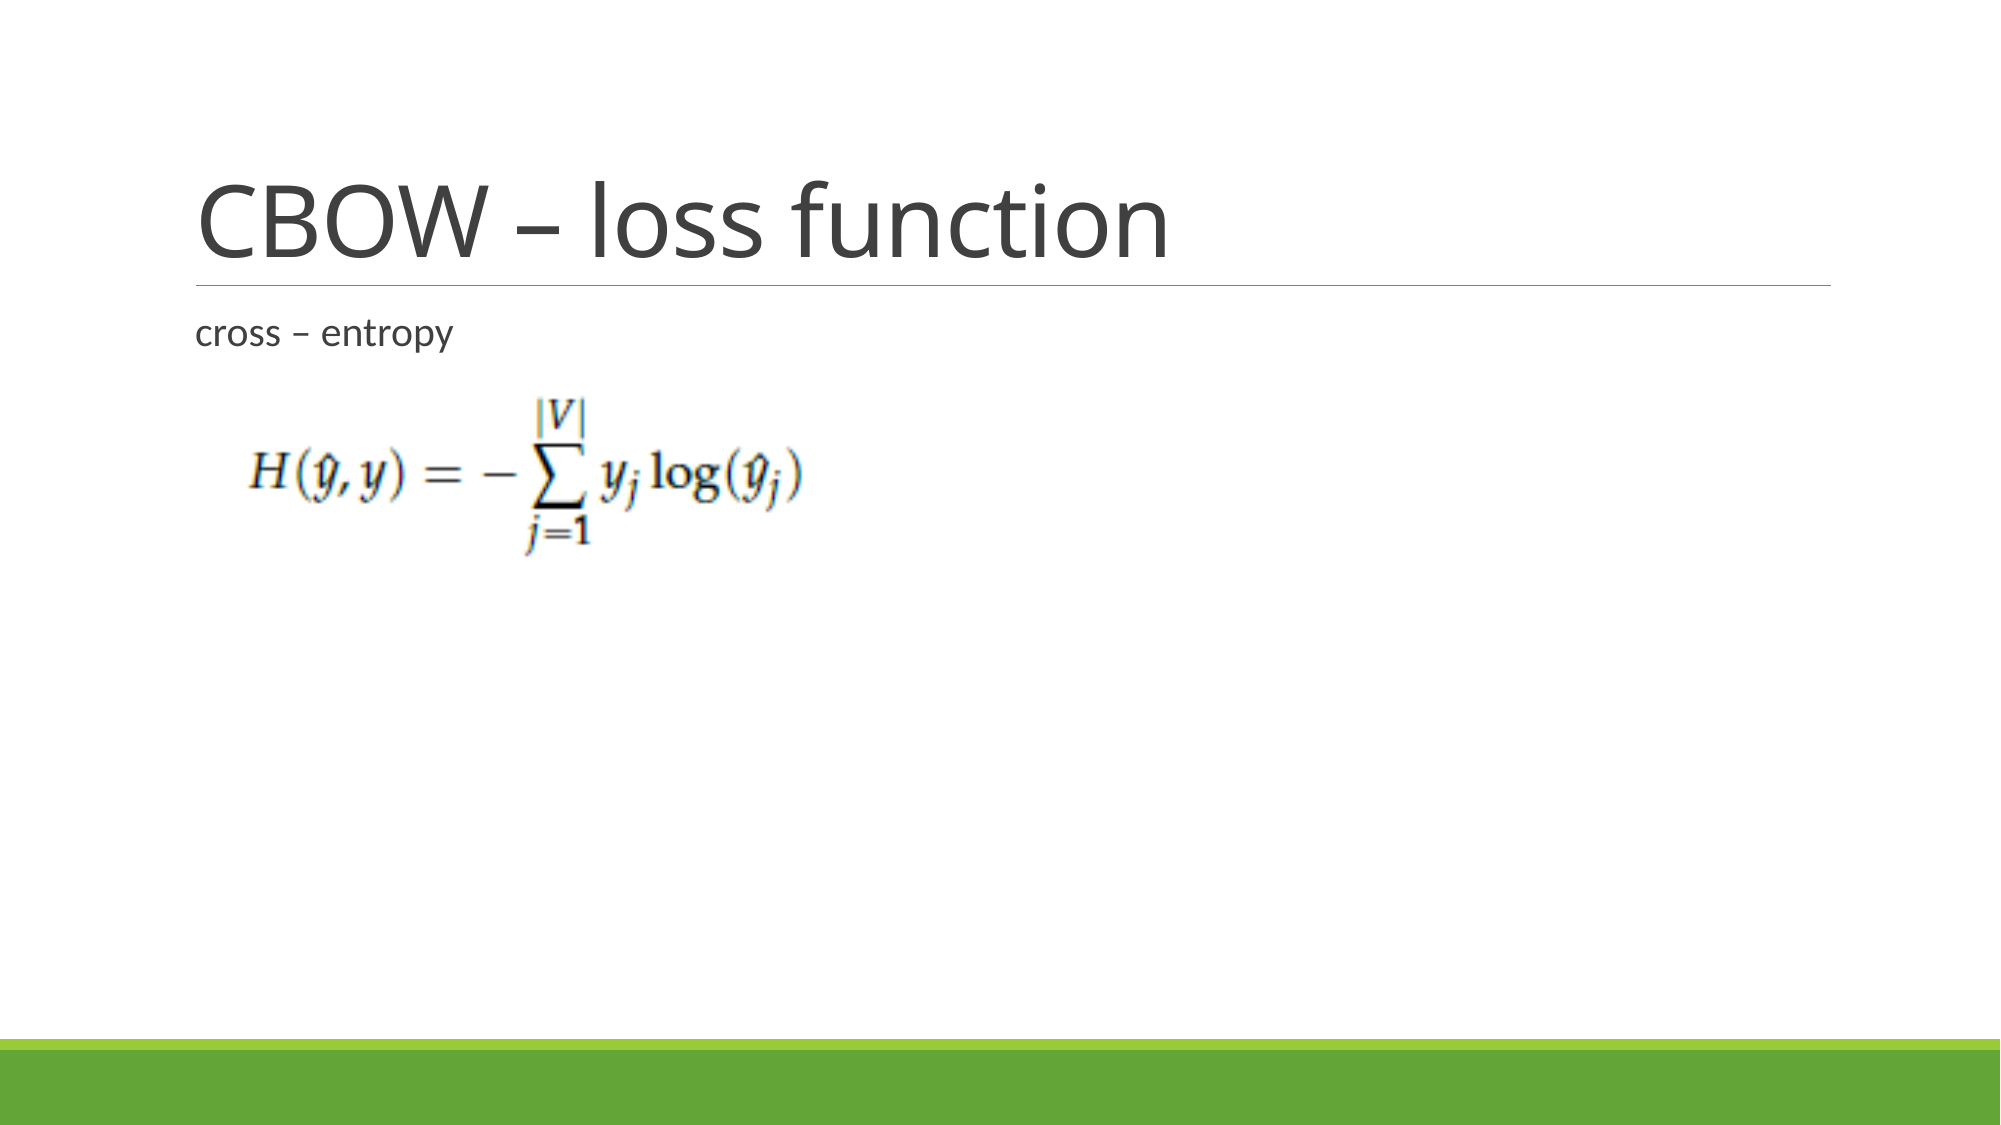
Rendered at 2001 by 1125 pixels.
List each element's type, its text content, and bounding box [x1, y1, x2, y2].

list cross – entropy [180, 302, 1830, 963]
picture [179, 356, 862, 563]
title CBOW – loss function [180, 47, 1830, 285]
